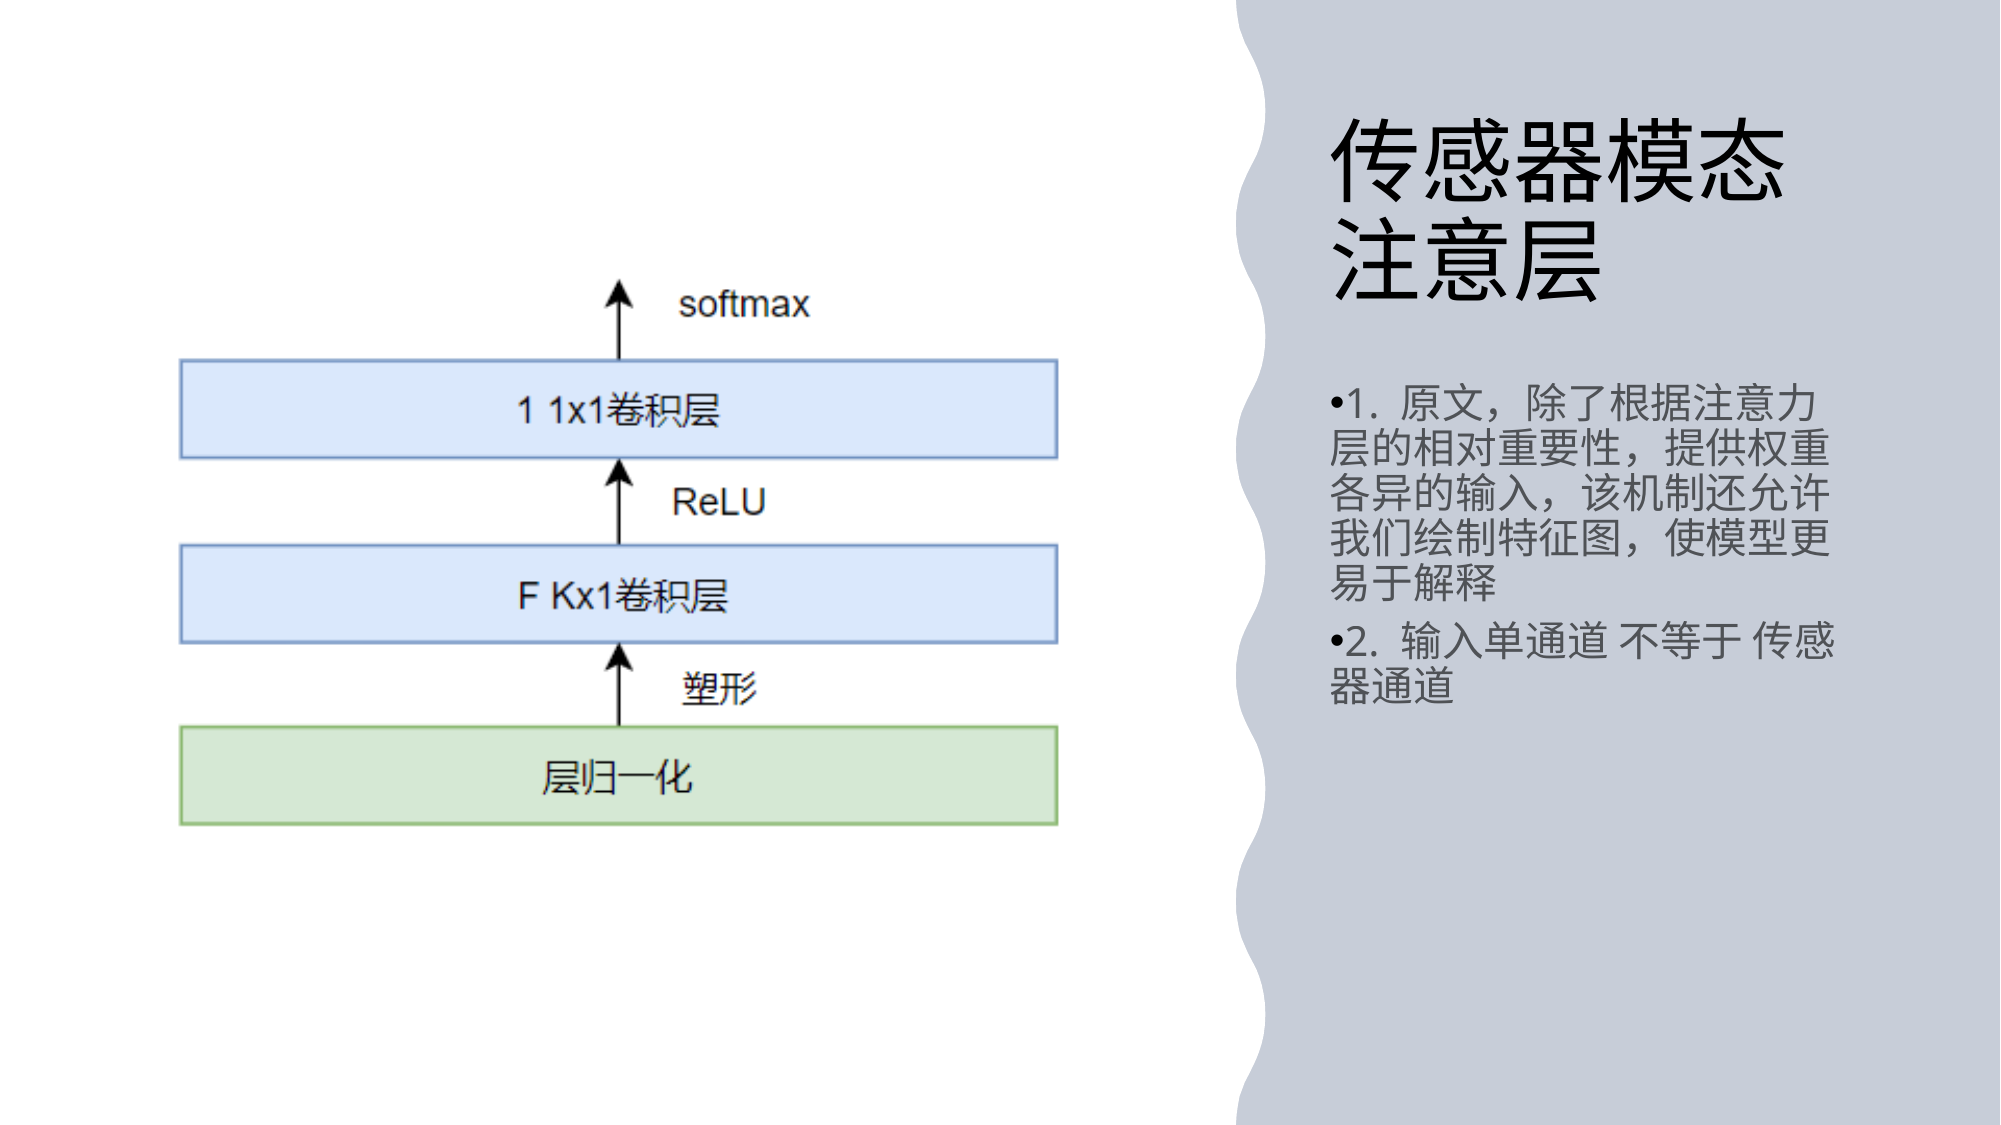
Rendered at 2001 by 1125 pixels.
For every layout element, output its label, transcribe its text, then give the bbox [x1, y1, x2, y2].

title 传感器模态注意层 [1315, 108, 1875, 354]
text_box 1. 原文，除了根据注意力层的相对重要性，提供权重各异的输入，该机制还允许我们绘制特征图，使模型更易于解释 2. 输入单通道 不等于 传感器通道 [1315, 374, 1875, 1006]
text_box [0, 0, 1267, 1125]
text_box [1237, 0, 2000, 1125]
picture [125, 238, 1113, 887]
